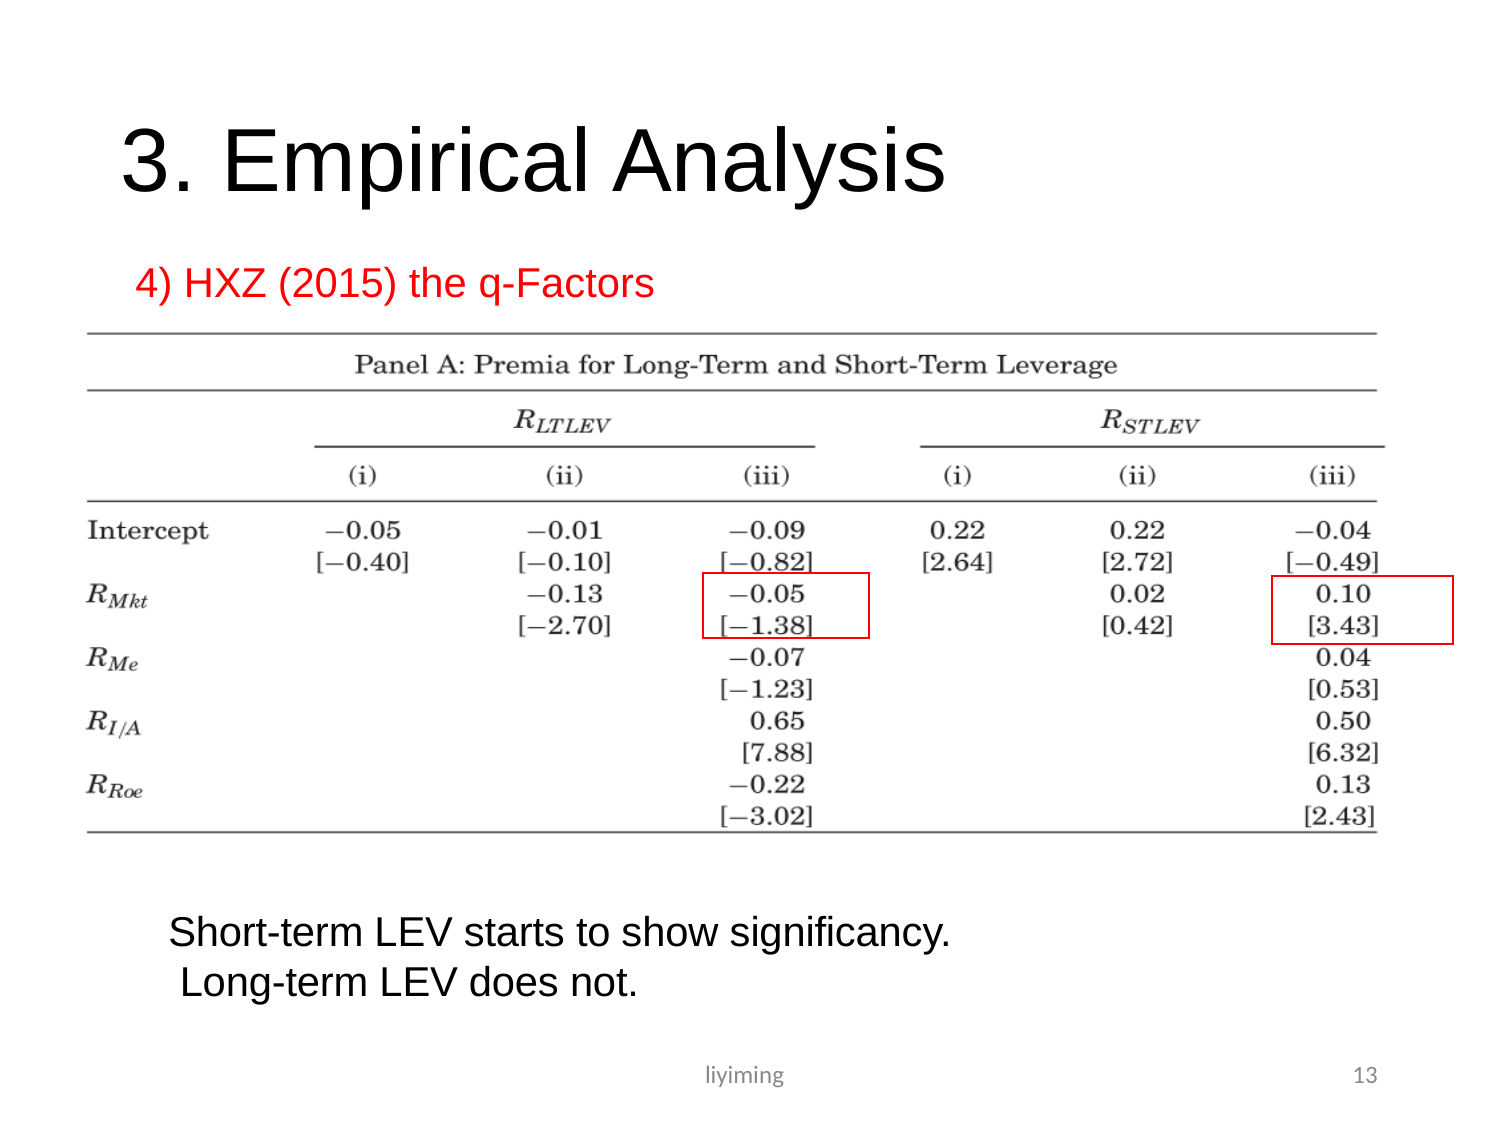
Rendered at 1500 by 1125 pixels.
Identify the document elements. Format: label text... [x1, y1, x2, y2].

text_box 4) HXZ (2015) the q-Factors [133, 247, 1352, 322]
picture [46, 322, 1439, 851]
text_box Short-term LEV starts to show significancy. Long-term LEV does not. [153, 896, 1419, 1012]
text_box [1439, 575, 1454, 645]
text_box 3. Empirical Analysis [118, 96, 1488, 247]
text_box liyiming 13 [702, 1052, 1384, 1091]
